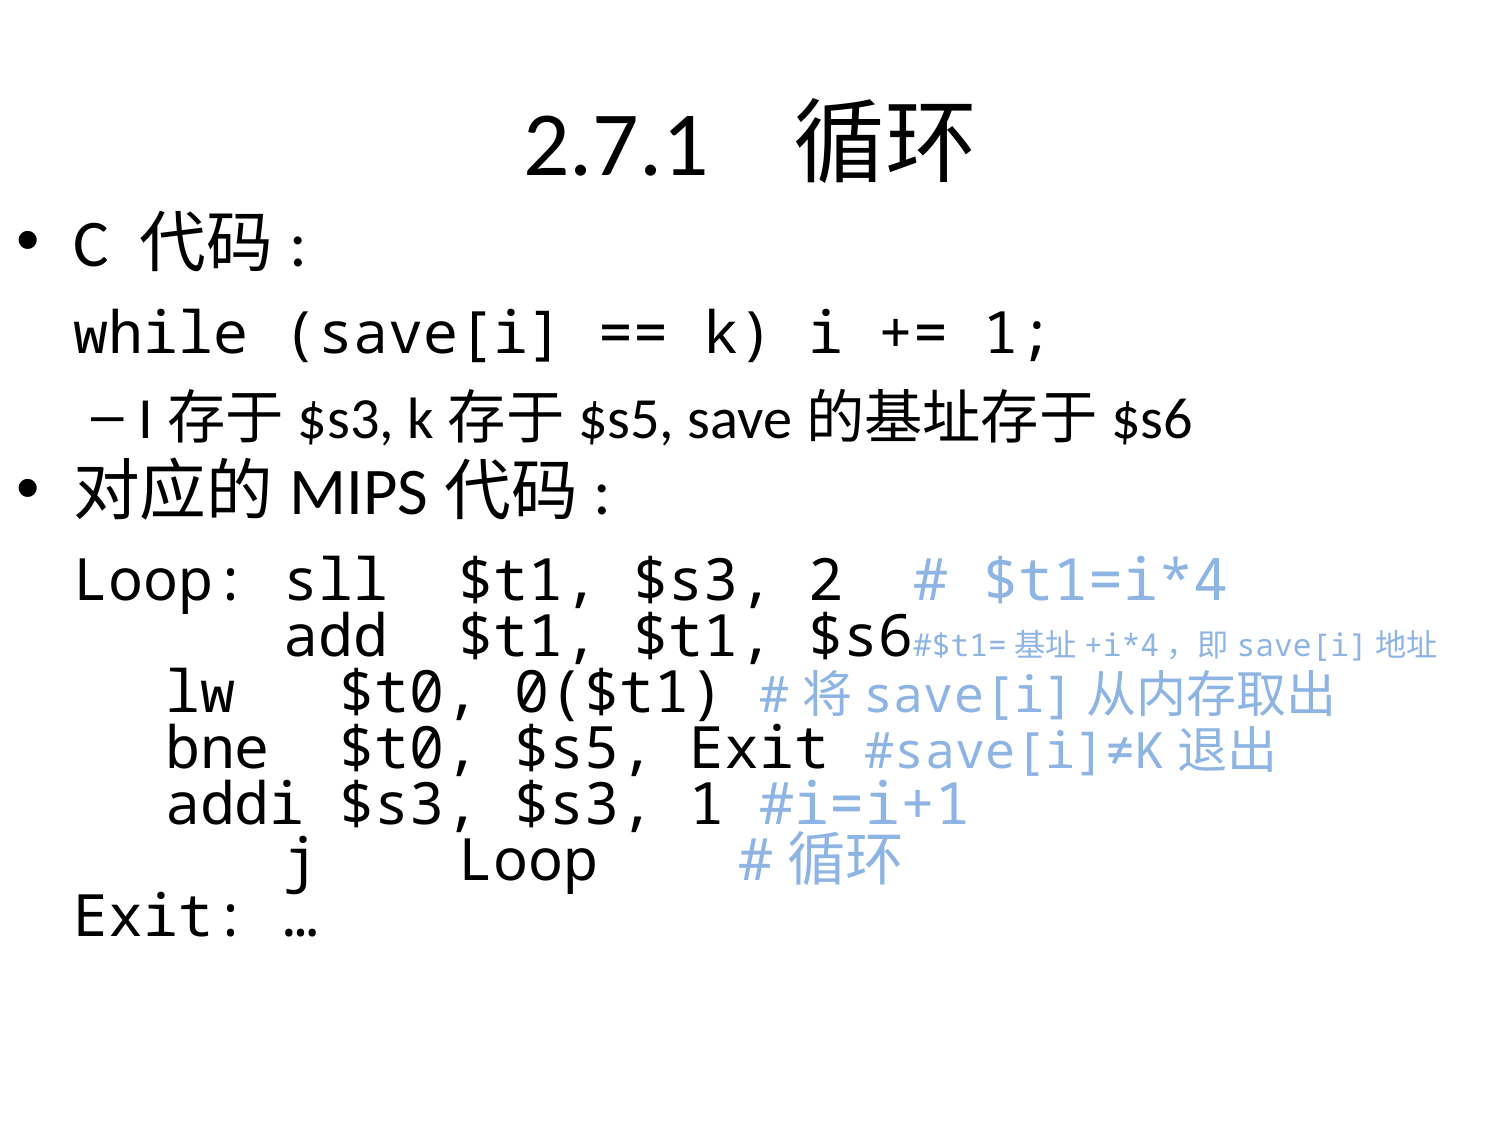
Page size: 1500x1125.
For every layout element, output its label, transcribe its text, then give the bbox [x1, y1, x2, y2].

title 2.7.1 循环 [75, 45, 1425, 208]
list C 代码: while (save[i] == k) i += 1; I存于$s3, k存于$s5, save的基址存于$s6 对应的MIPS代码: Loop: sll $t1, $s3, 2 # $t1=i*4 add $t1, $t1, $s6#$t1=基址+i*4，即save[i]地址 lw $t0, 0($t1) #将save[i]从内存取出 bne $t0, $s5, Exit #save[i]≠K退出 addi $s3, $s3, 1 #i=i+1 j Loop #循环 Exit: … [1, 208, 1455, 1047]
